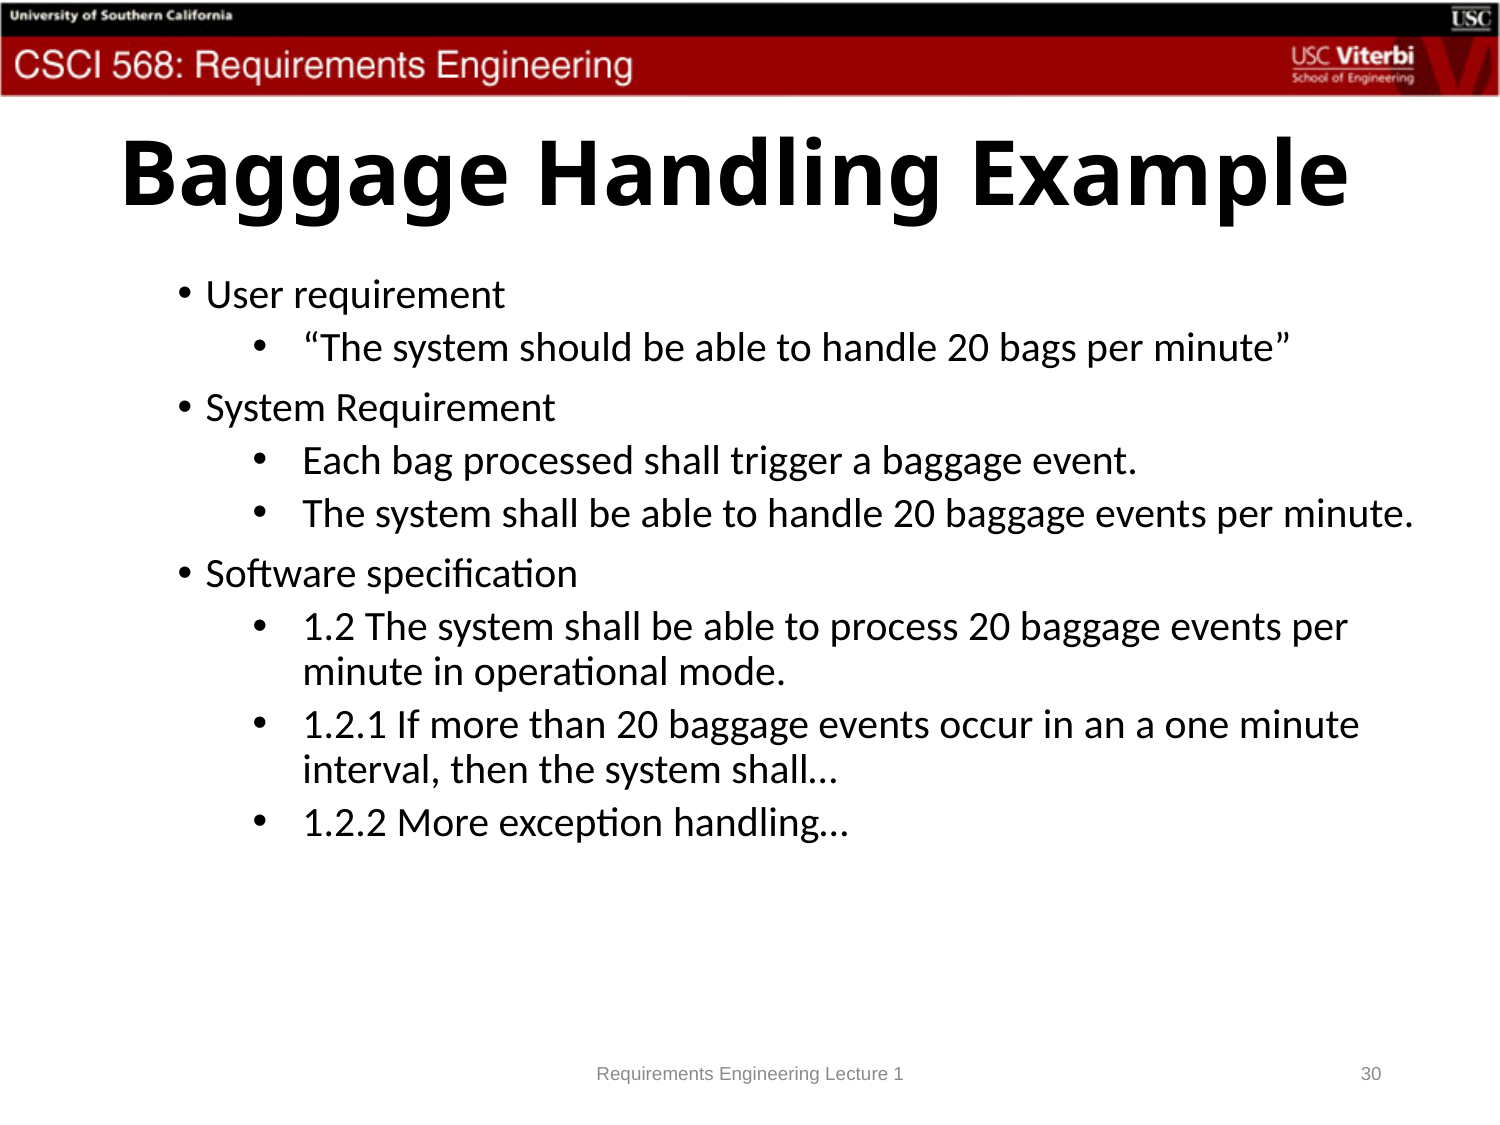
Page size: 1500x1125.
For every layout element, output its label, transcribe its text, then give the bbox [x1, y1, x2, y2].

slide_number 30 [1059, 1042, 1397, 1103]
title Baggage Handling Example [103, 115, 1397, 238]
picture [0, 2, 1500, 97]
list User requirement “The system should be able to handle 20 bags per minute” System Requirement Each bag processed shall trigger a baggage event. The system shall be able to handle 20 baggage events per minute. Software specification 1.2 The system shall be able to process 20 baggage events per minute in operational mode. 1.2.1 If more than 20 baggage events occur in an a one minute interval, then the system shall… 1.2.2 More exception handling… [162, 264, 1438, 990]
footer Requirements Engineering Lecture 1 [496, 1042, 1004, 1103]
